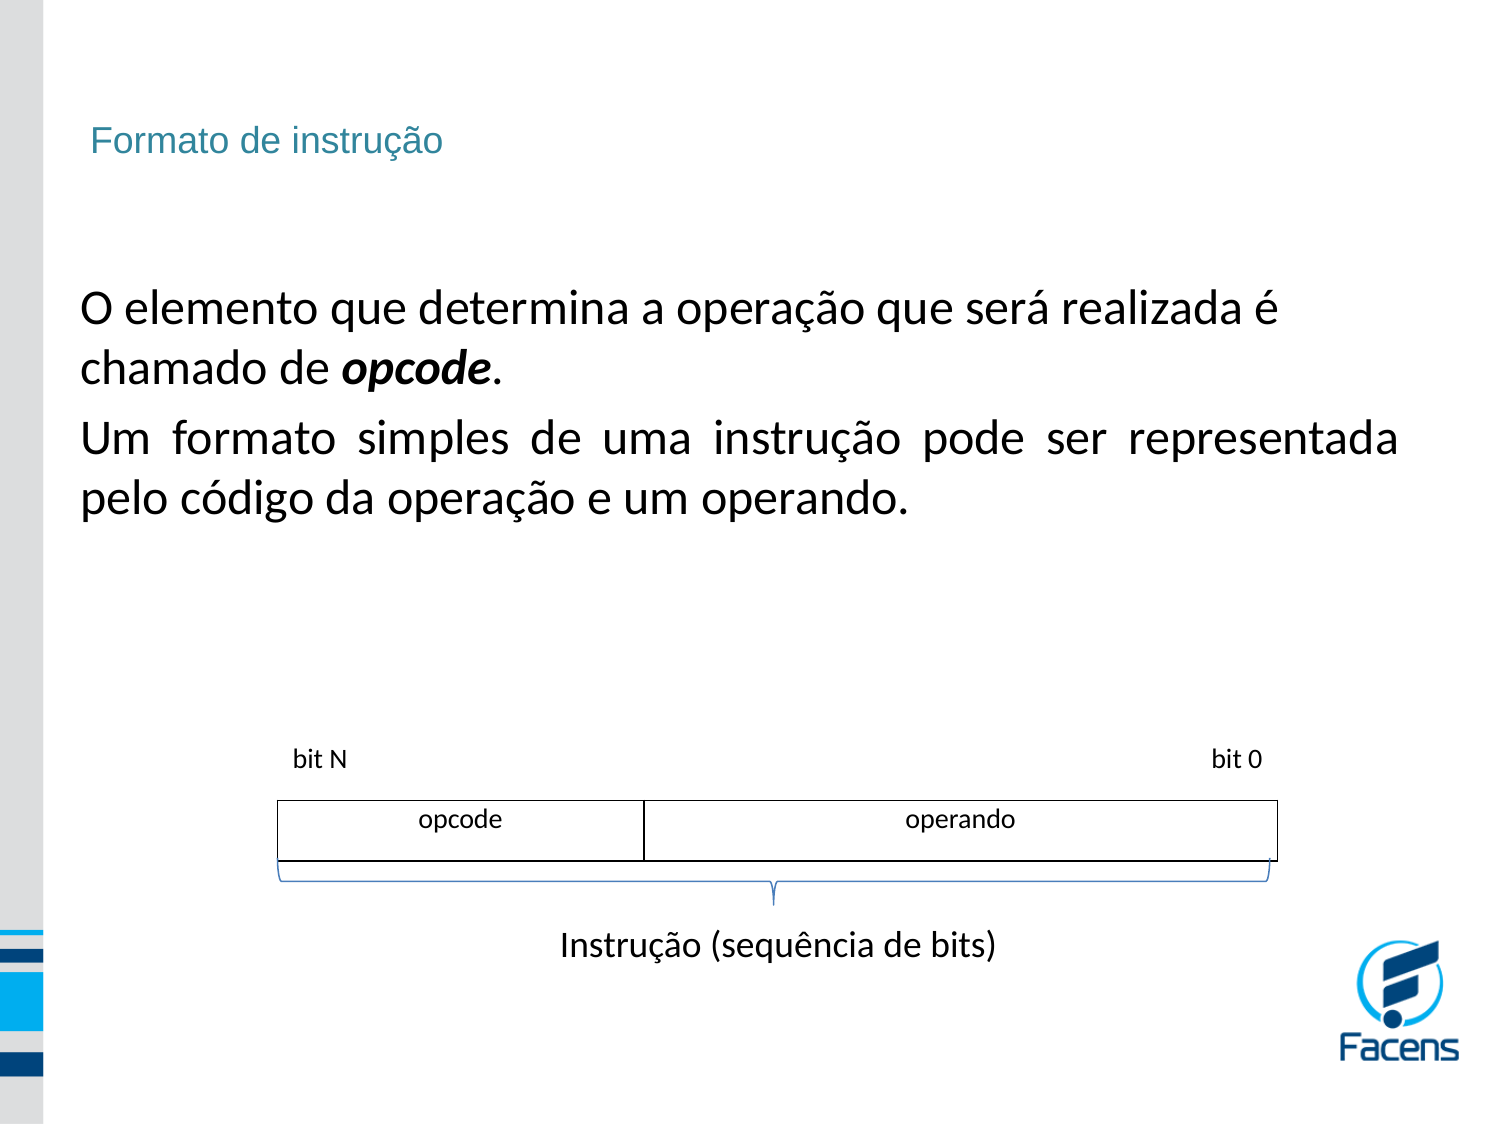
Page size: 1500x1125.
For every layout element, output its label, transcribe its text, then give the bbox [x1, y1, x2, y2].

table_cell opcode [278, 801, 643, 857]
text_box Instrução (sequência de bits) [545, 912, 1034, 973]
list O elemento que determina a operação que será realizada é chamado de opcode. Um formato simples de uma instrução pode ser representada pelo código da operação e um operando. [64, 267, 1415, 1010]
table_cell operando [645, 801, 1277, 860]
table_header bit N [278, 740, 644, 800]
table_header bit 0 [644, 740, 1277, 800]
text_box [276, 857, 1271, 906]
picture [0, 0, 1500, 1125]
title Formato de instrução [75, 45, 1425, 233]
